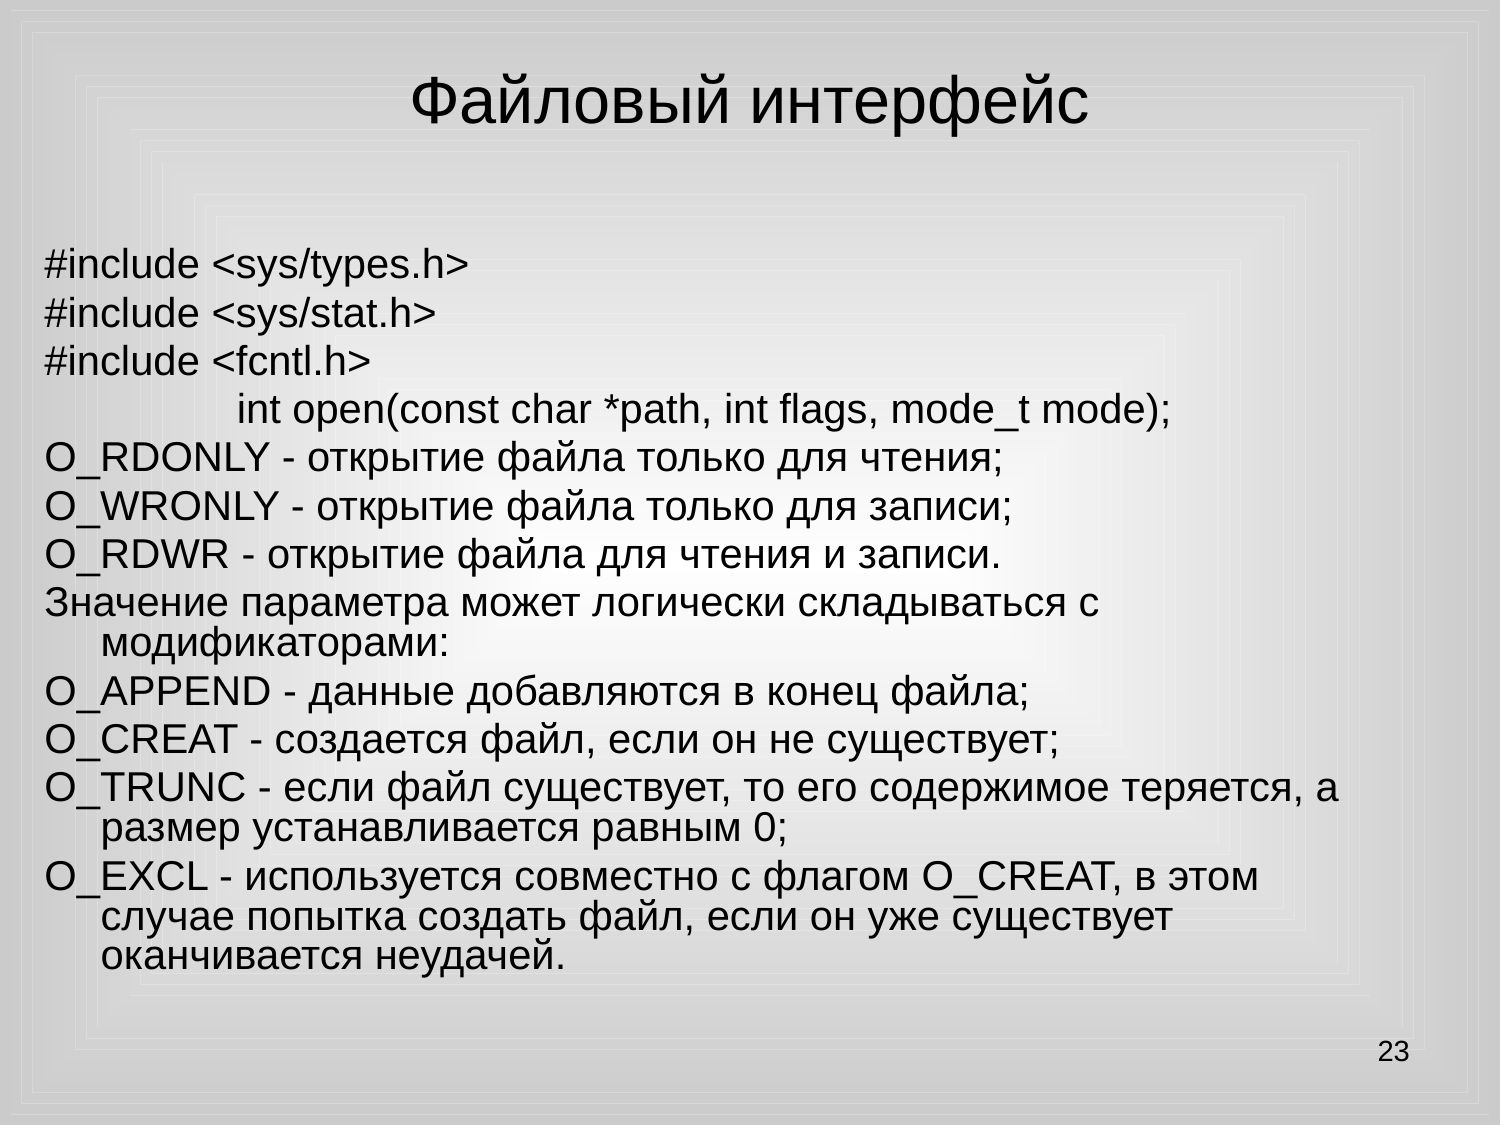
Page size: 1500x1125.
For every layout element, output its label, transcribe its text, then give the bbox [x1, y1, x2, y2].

title Файловый интерфейс [74, 44, 1426, 150]
list #include <sys/types.h> #include <sys/stat.h> #include <fcntl.h> int open(const char *path, int flags, mode_t mode); O_RDONLY ‑ открытие файла только для чтения; O_WRONLY ‑ открытие файла только для записи; O_RDWR ‑ открытие файла для чтения и записи. Значение параметра может логически складываться с модификаторами: O_APPEND ‑ данные добавляются в конец файла; O_CREAT ‑ создается файл, если он не существует; O_TRUNC ‑ если файл существует, то его содержимое теряется, а размер устанавливается равным 0; O_EXCL ‑ используется совместно с флагом O_CREAT, в этом случае попытка создать файл, если он уже существует оканчивается неудачей. [29, 160, 1380, 1000]
slide_number 23 [1074, 1024, 1426, 1103]
